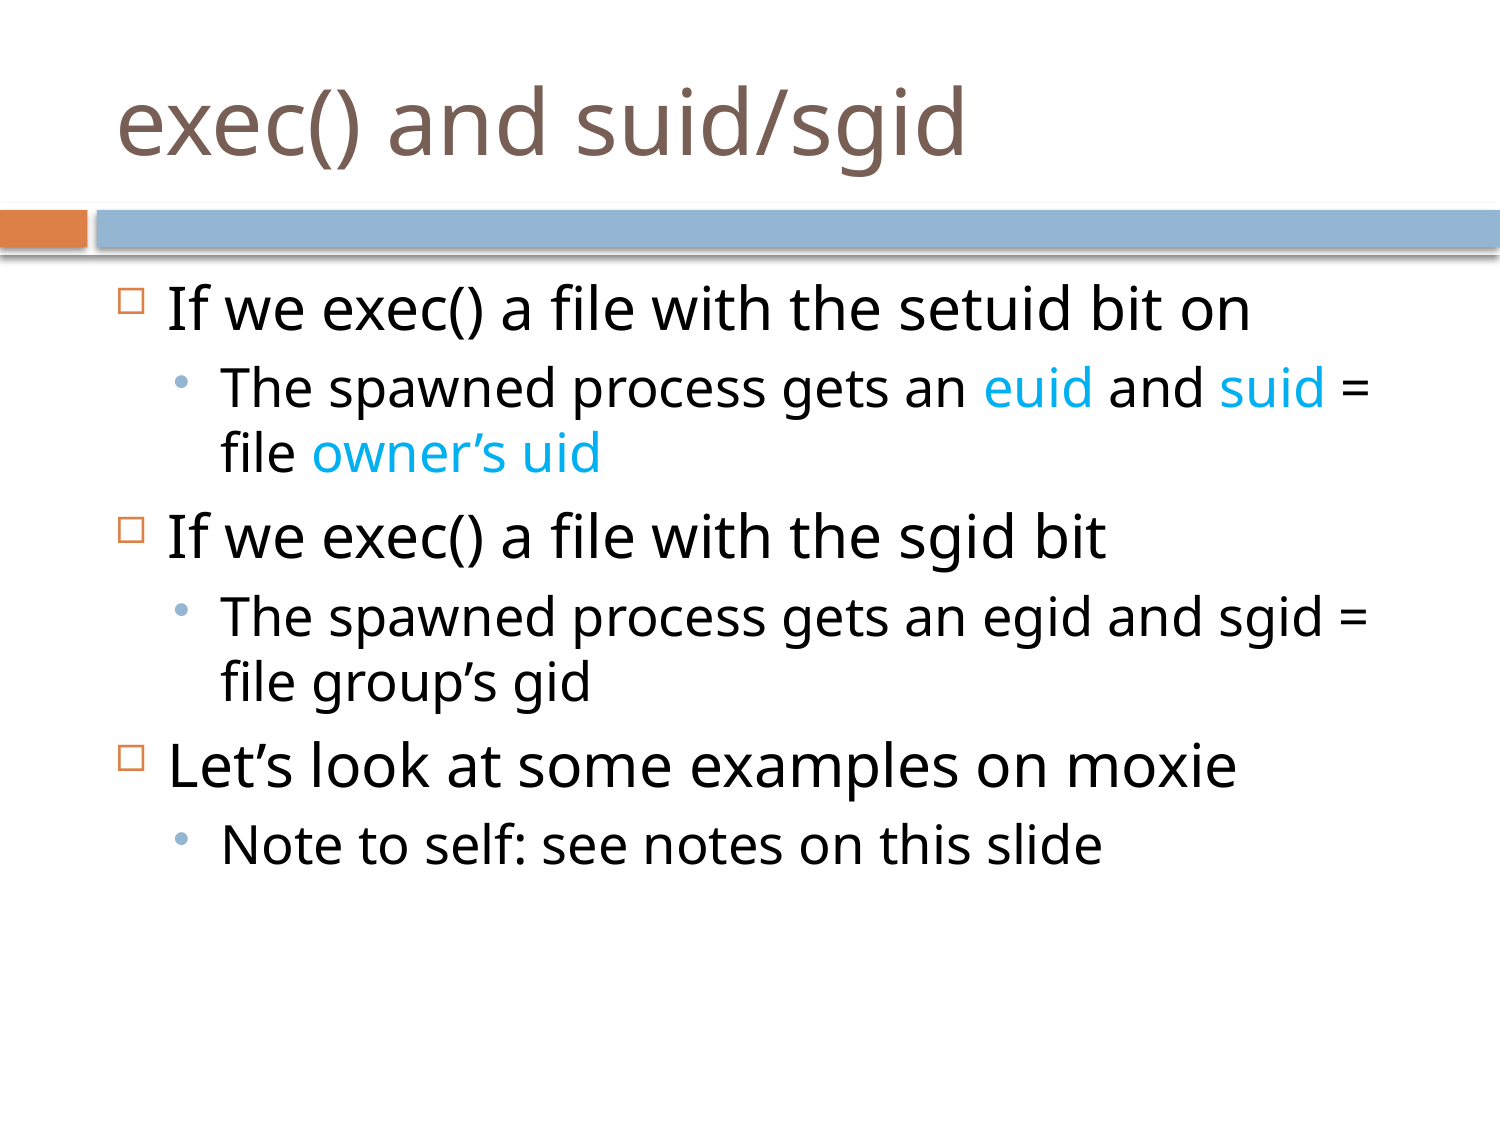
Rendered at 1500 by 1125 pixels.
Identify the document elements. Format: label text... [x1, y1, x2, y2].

title exec() and suid/sgid [100, 37, 1438, 200]
list If we exec() a file with the setuid bit on The spawned process gets an euid and suid = file owner’s uid If we exec() a file with the sgid bit The spawned process gets an egid and sgid = file group’s gid Let’s look at some examples on moxie Note to self: see notes on this slide [100, 262, 1438, 1000]
